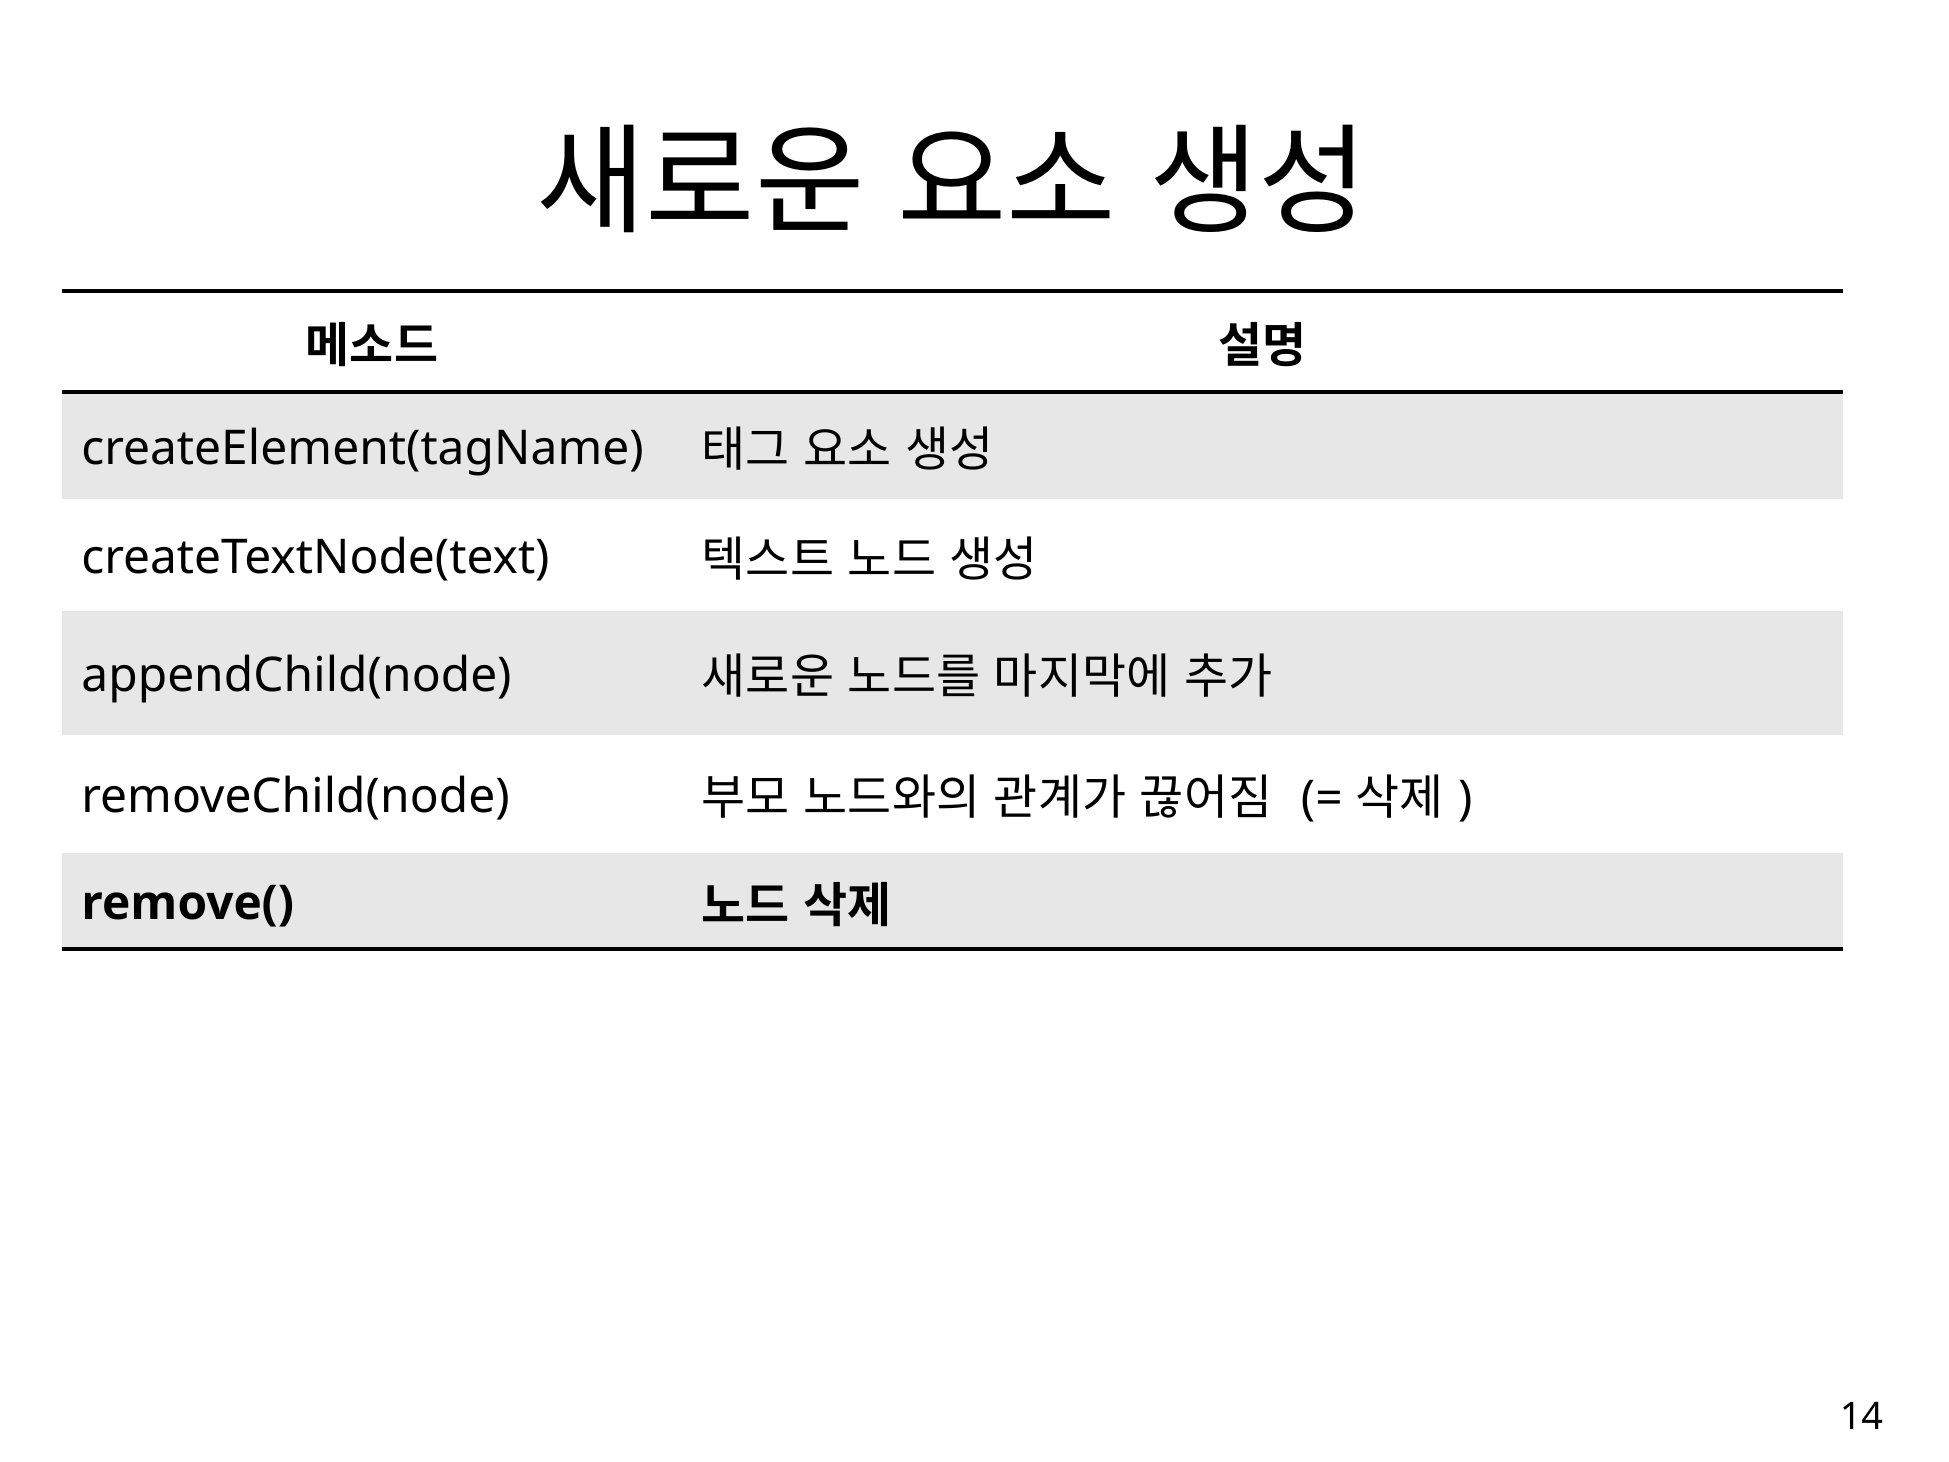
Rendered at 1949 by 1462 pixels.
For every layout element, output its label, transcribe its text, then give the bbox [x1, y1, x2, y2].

table_cell 텍스트 노드 생성 [682, 499, 1843, 611]
table_cell removeChild(node) [62, 735, 682, 853]
title 새로운 요소 생성 [156, 92, 1749, 255]
table_cell remove() [62, 853, 682, 947]
table_header 메소드 [62, 293, 682, 390]
table_cell 태그 요소 생성 [682, 394, 1843, 499]
table_cell createTextNode(text) [62, 499, 682, 611]
table_cell appendChild(node) [62, 611, 682, 735]
table_cell createElement(tagName) [62, 394, 682, 499]
slide_number 14 [1496, 1372, 1899, 1462]
table_cell 노드 삭제 [682, 853, 1843, 947]
table_cell 새로운 노드를 마지막에 추가 [682, 611, 1843, 735]
table_header 설명 [682, 293, 1843, 390]
table_cell 부모 노드와의 관계가 끊어짐 (=삭제) [682, 735, 1843, 853]
